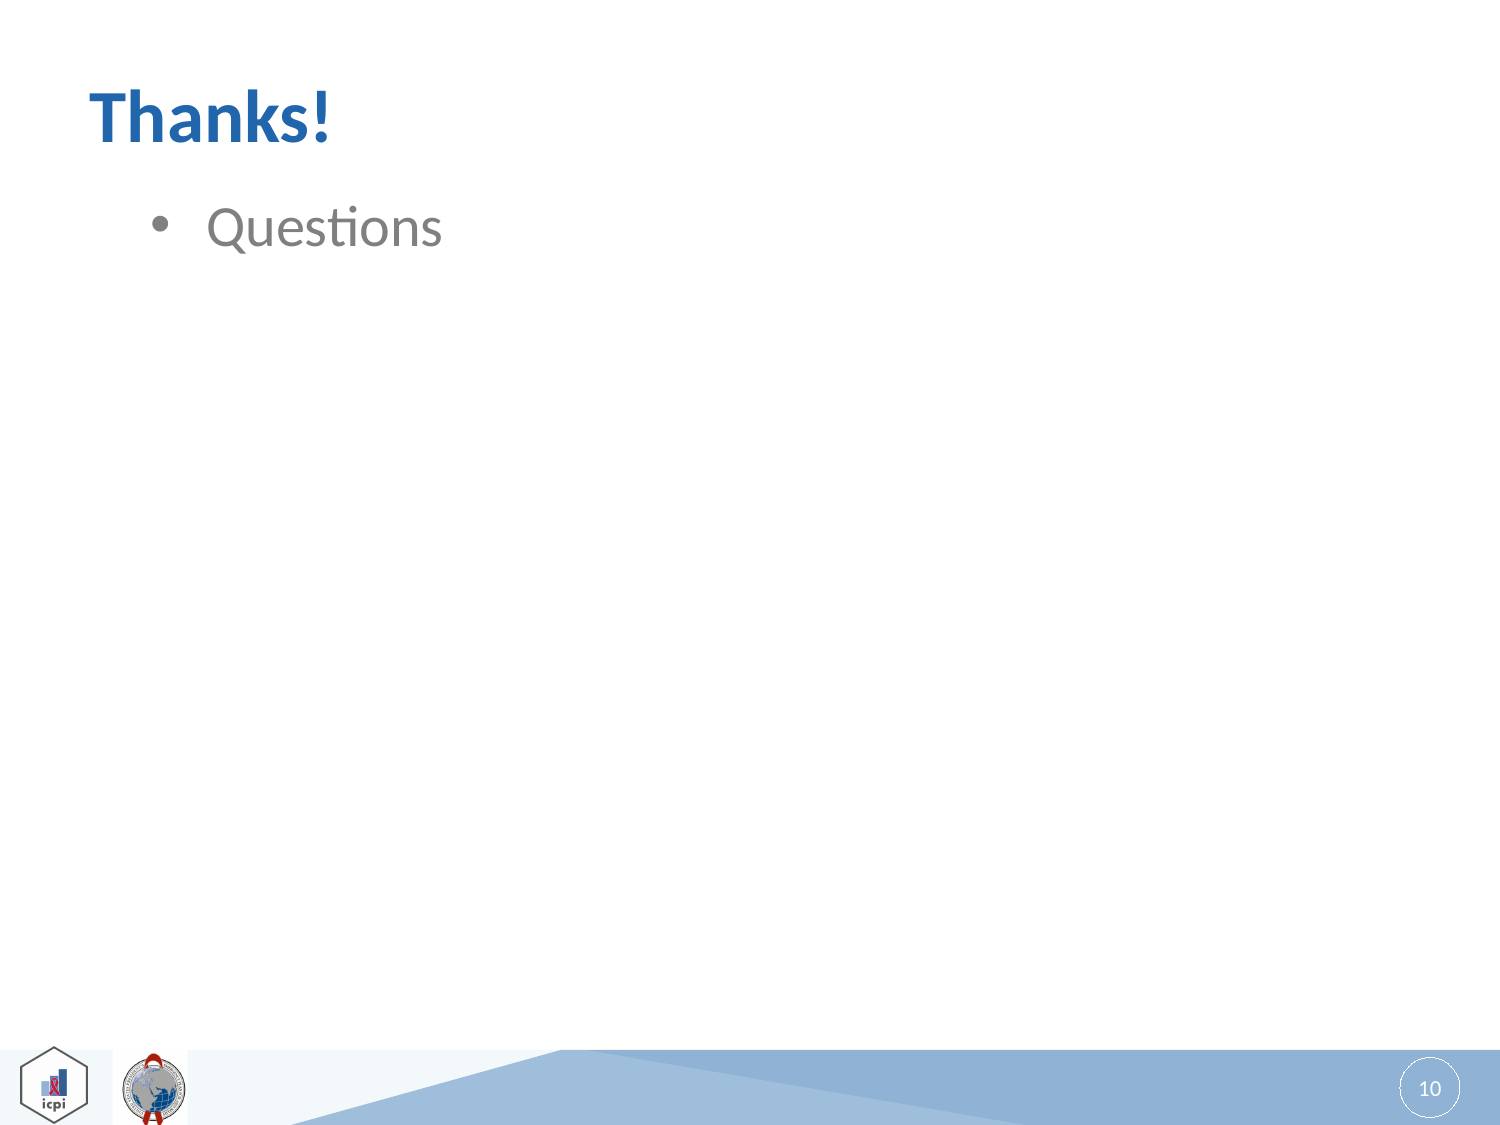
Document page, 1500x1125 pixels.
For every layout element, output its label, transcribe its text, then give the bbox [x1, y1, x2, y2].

title Thanks! [75, 60, 1425, 150]
picture [20, 1046, 88, 1124]
slide_number 10 [1399, 1057, 1460, 1118]
picture [112, 1050, 188, 1125]
list Questions [135, 180, 1369, 1013]
